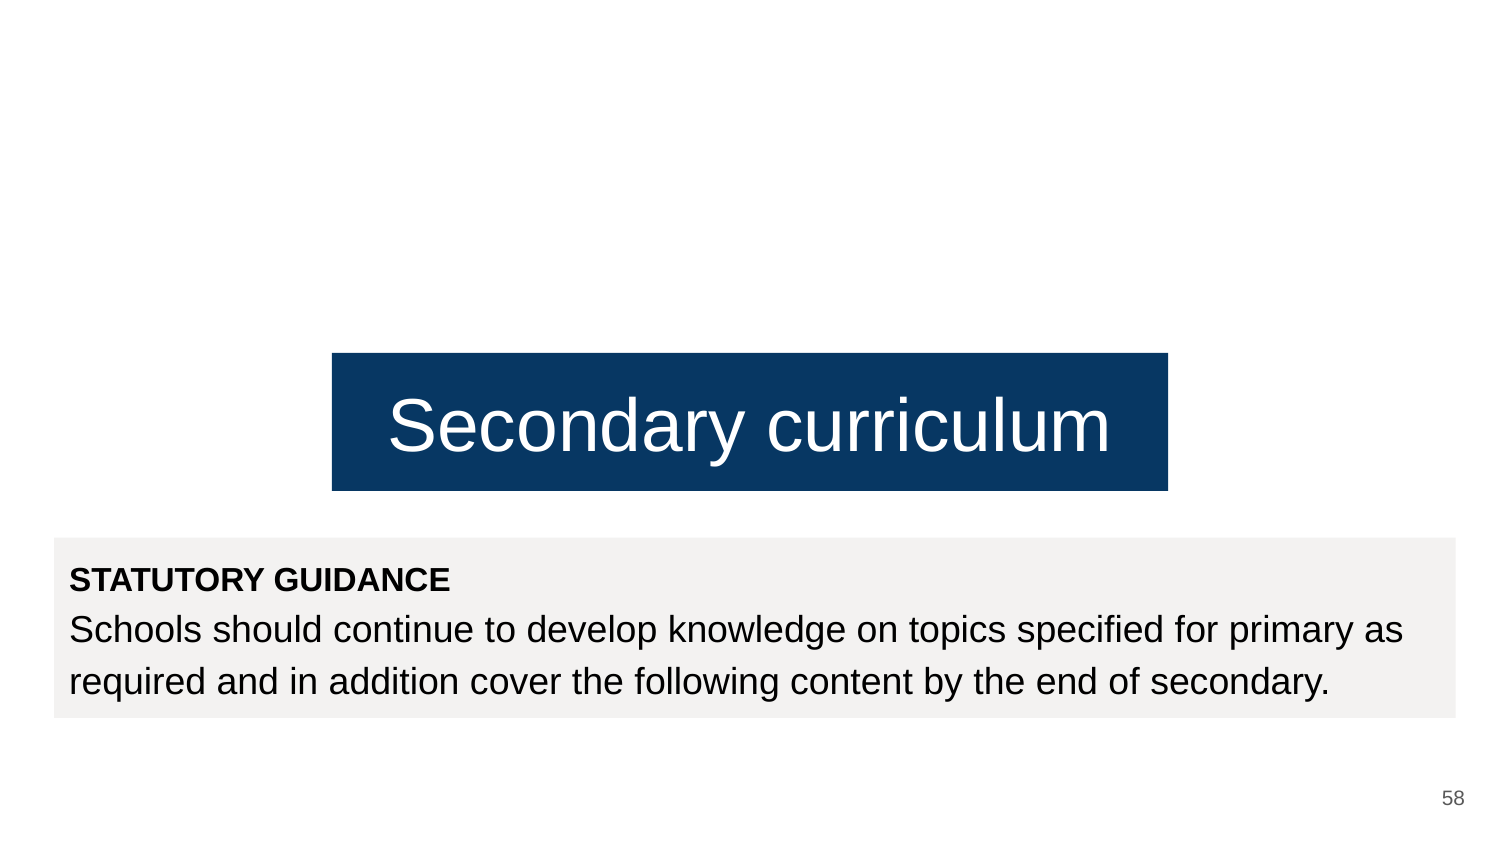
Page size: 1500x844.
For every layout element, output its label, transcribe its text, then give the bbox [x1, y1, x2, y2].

title Secondary curriculum [331, 352, 1169, 491]
list STATUTORY GUIDANCE Schools should continue to develop knowledge on topics specified for primary as required and in addition cover the following content by the end of secondary. [54, 537, 1456, 718]
slide_number ‹#› [1389, 764, 1480, 830]
